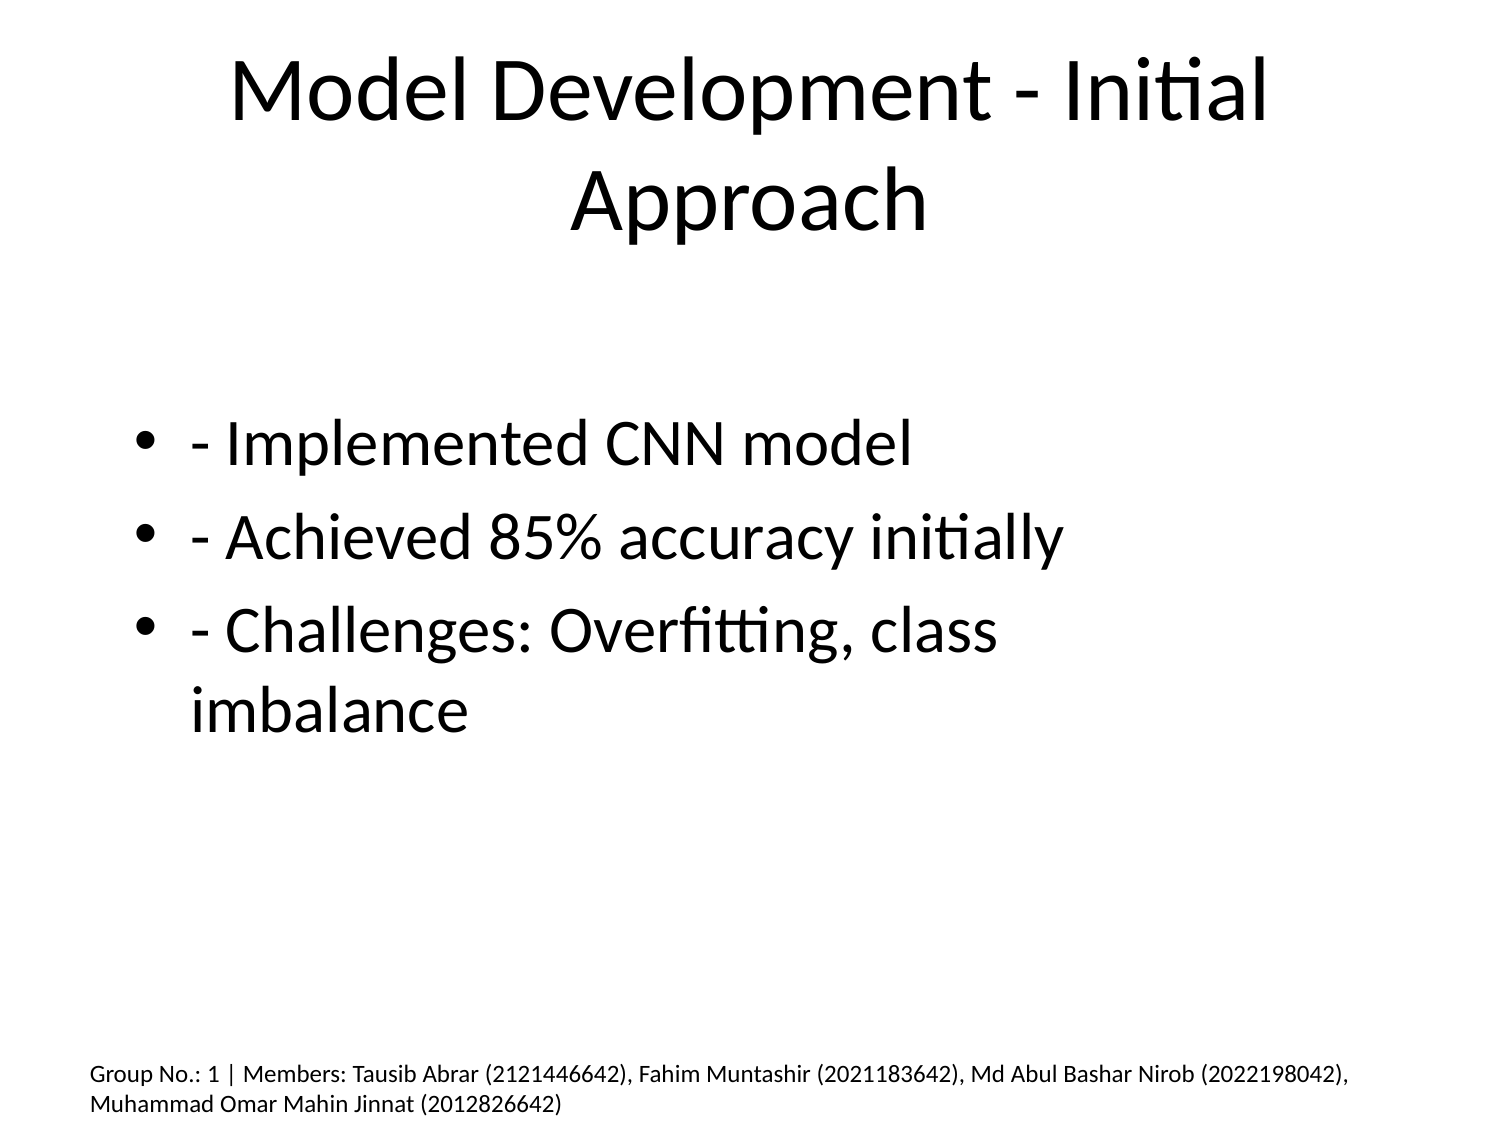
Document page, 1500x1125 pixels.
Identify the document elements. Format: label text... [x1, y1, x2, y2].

text_box Group No.: 1 | Members: Tausib Abrar (2121446642), Fahim Muntashir (2021183642), Md Abul Bashar Nirob (2022198042), Muhammad Omar Mahin Jinnat (2012826642) [74, 1049, 1425, 1125]
list - Implemented CNN model - Achieved 85% accuracy initially - Challenges: Overfitting, class imbalance [119, 391, 1214, 994]
title Model Development - Initial Approach [75, 45, 1425, 233]
